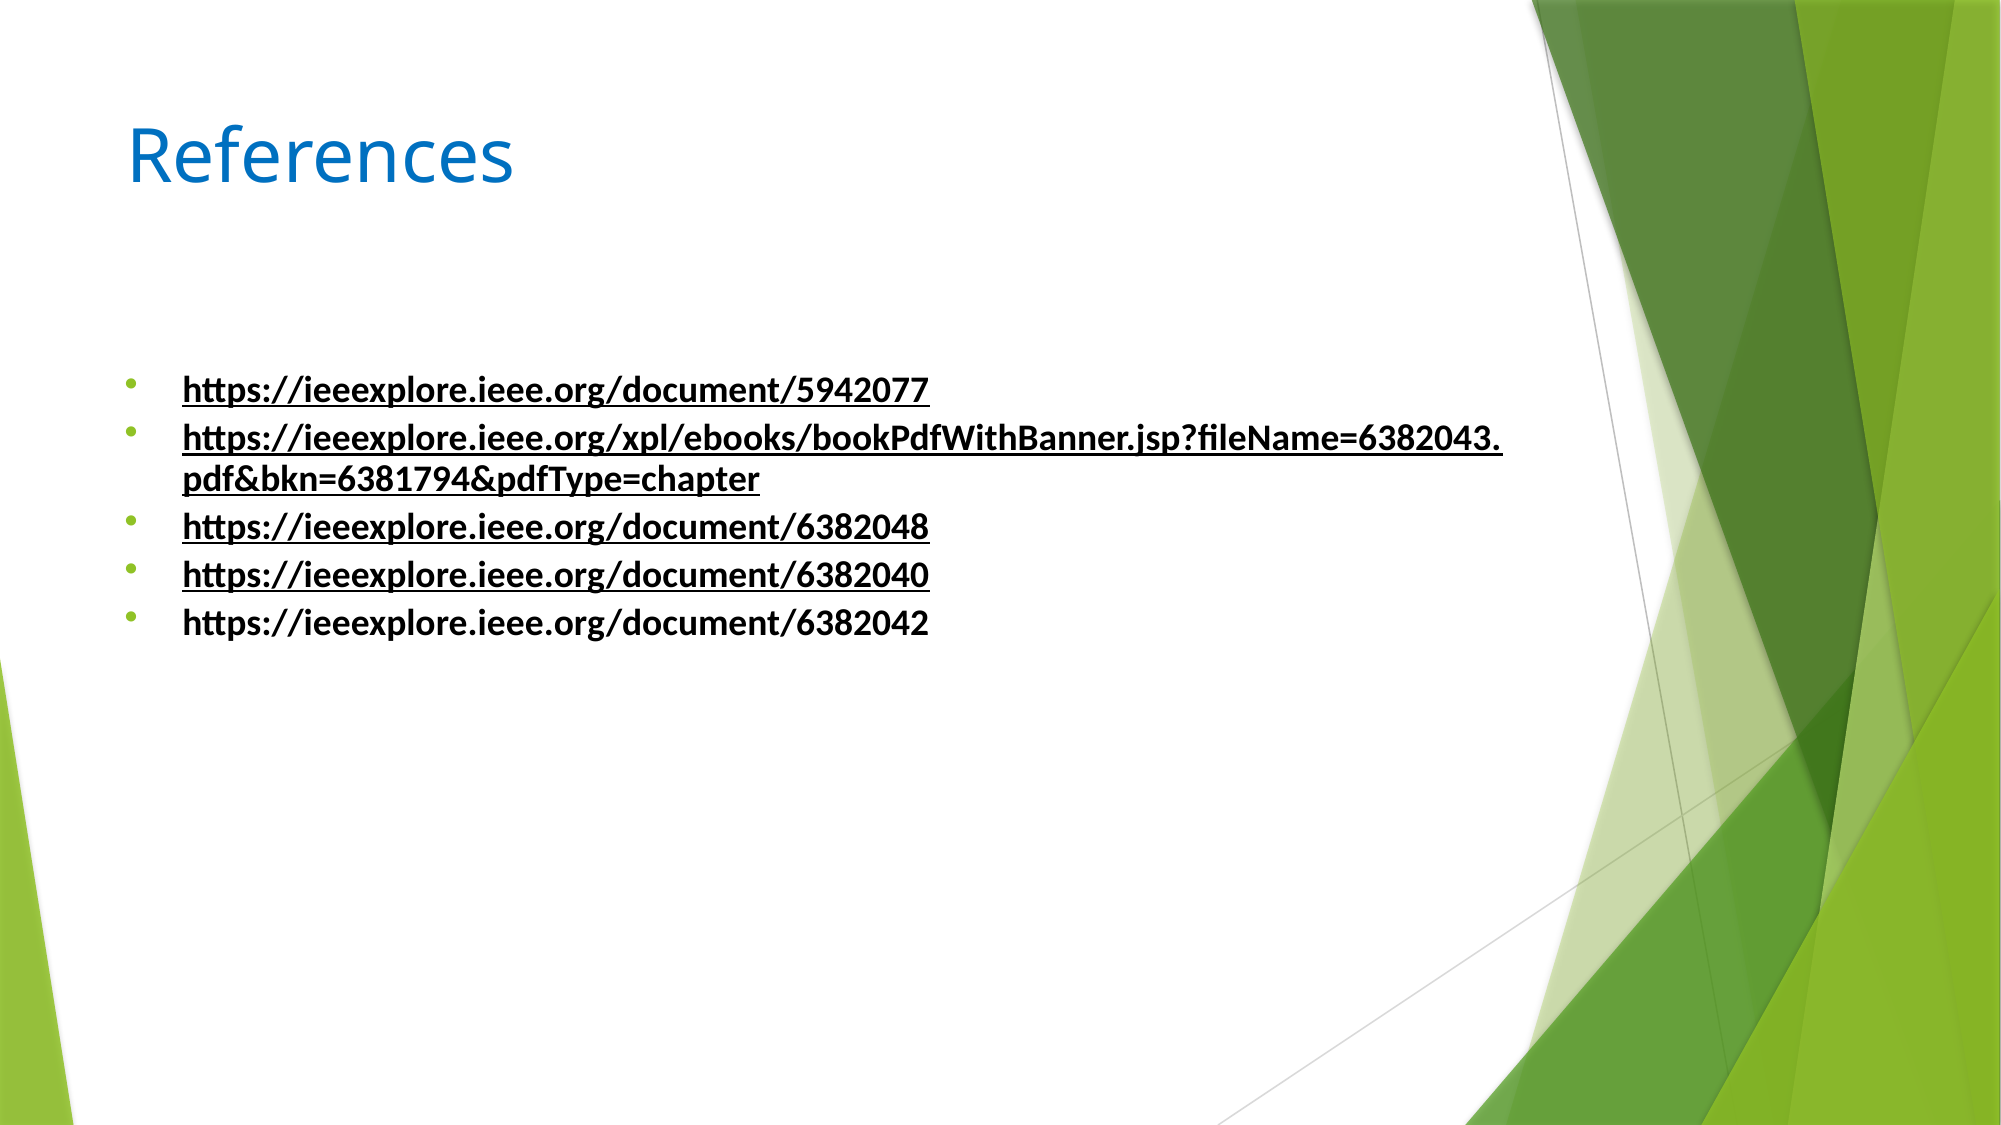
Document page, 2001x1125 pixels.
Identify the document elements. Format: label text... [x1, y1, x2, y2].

list https://ieeexplore.ieee.org/document/5942077 https://ieeexplore.ieee.org/xpl/ebooks/bookPdfWithBanner.jsp?fileName=6382043.pdf&bkn=6381794&pdfType=chapter https://ieeexplore.ieee.org/document/6382048 https://ieeexplore.ieee.org/document/6382040 https://ieeexplore.ieee.org/document/6382042 [111, 354, 1522, 992]
title References [111, 99, 1522, 317]
